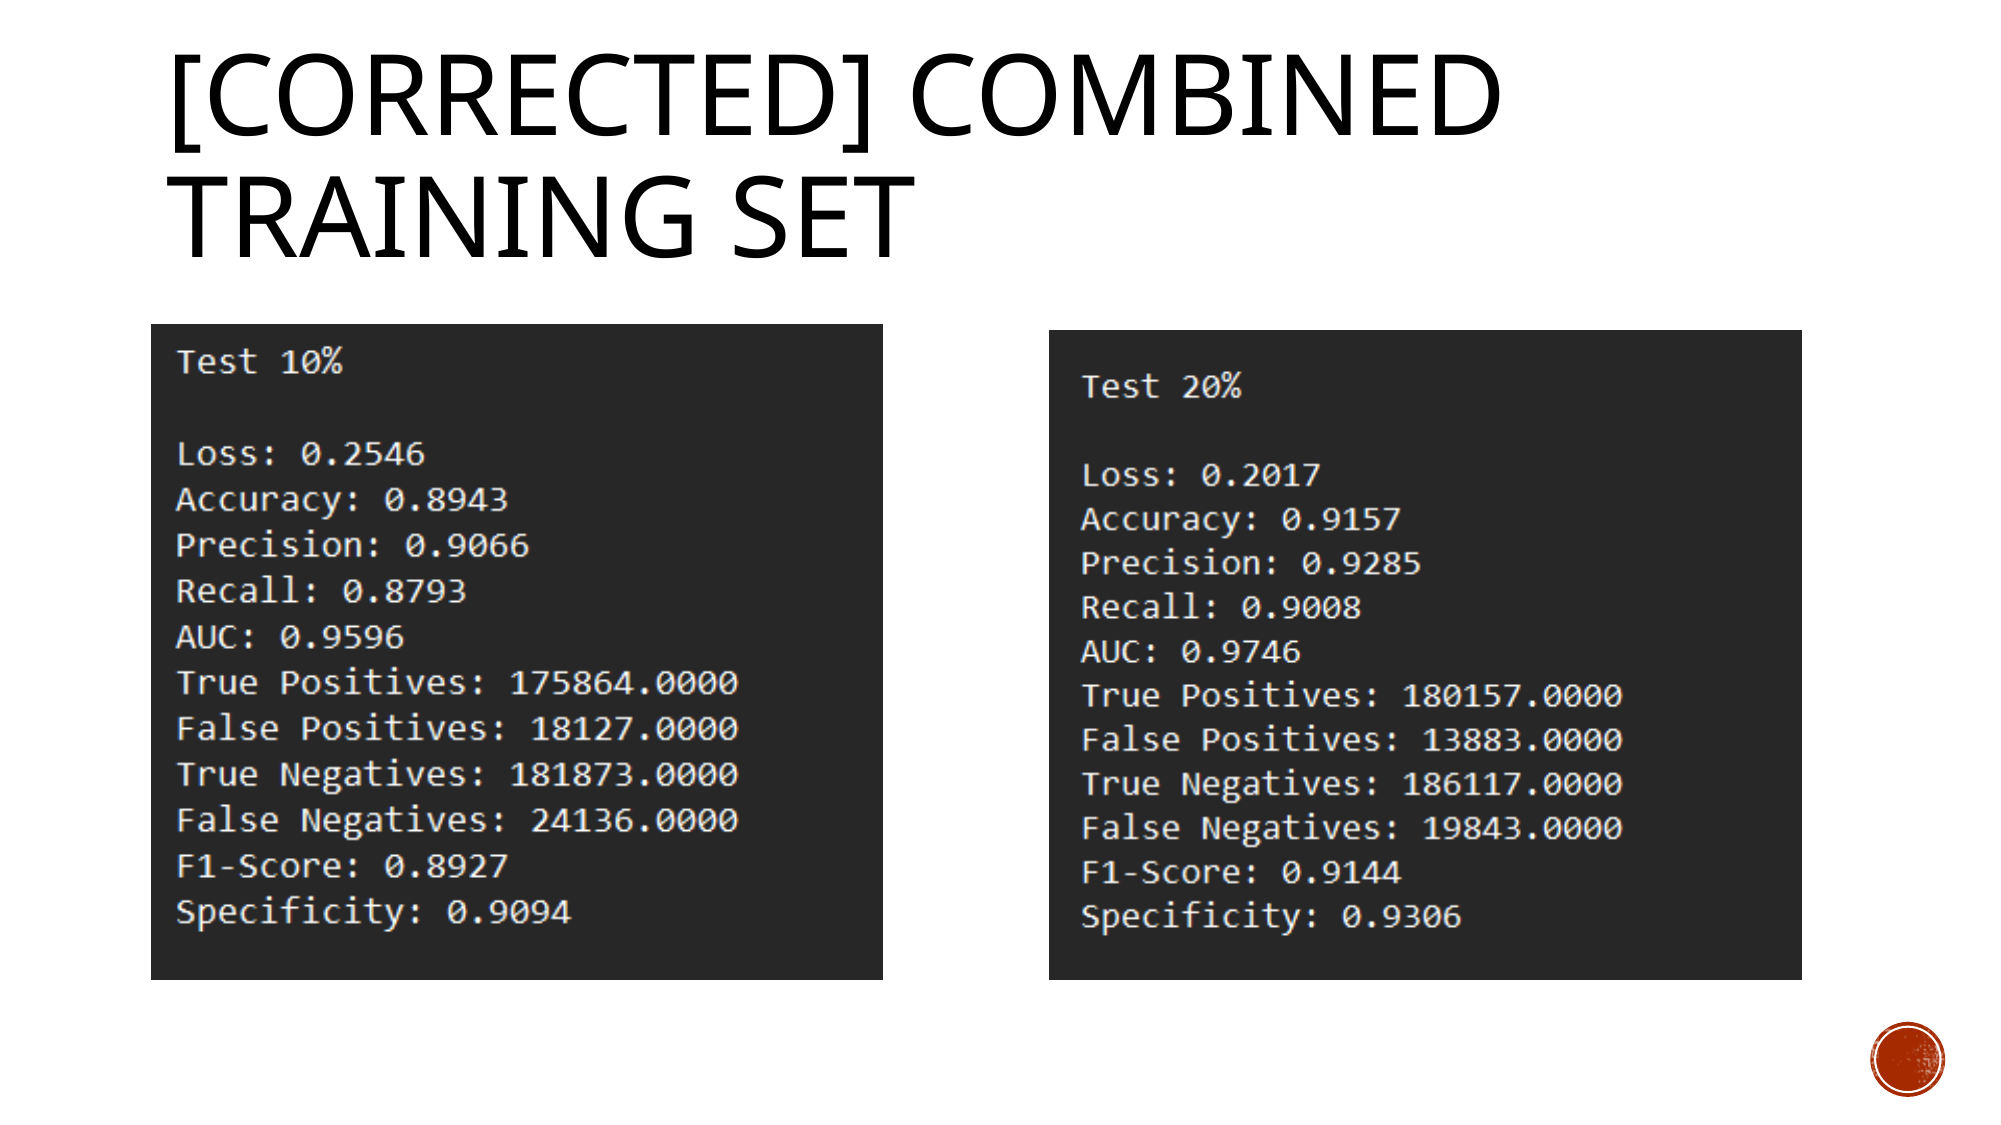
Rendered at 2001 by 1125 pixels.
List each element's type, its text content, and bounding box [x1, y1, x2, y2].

picture [151, 324, 883, 980]
picture [1049, 330, 1802, 980]
table_cell 0.9795 [1870, 1021, 1946, 1097]
title [Corrected] Combined Training SET [151, 27, 1802, 292]
